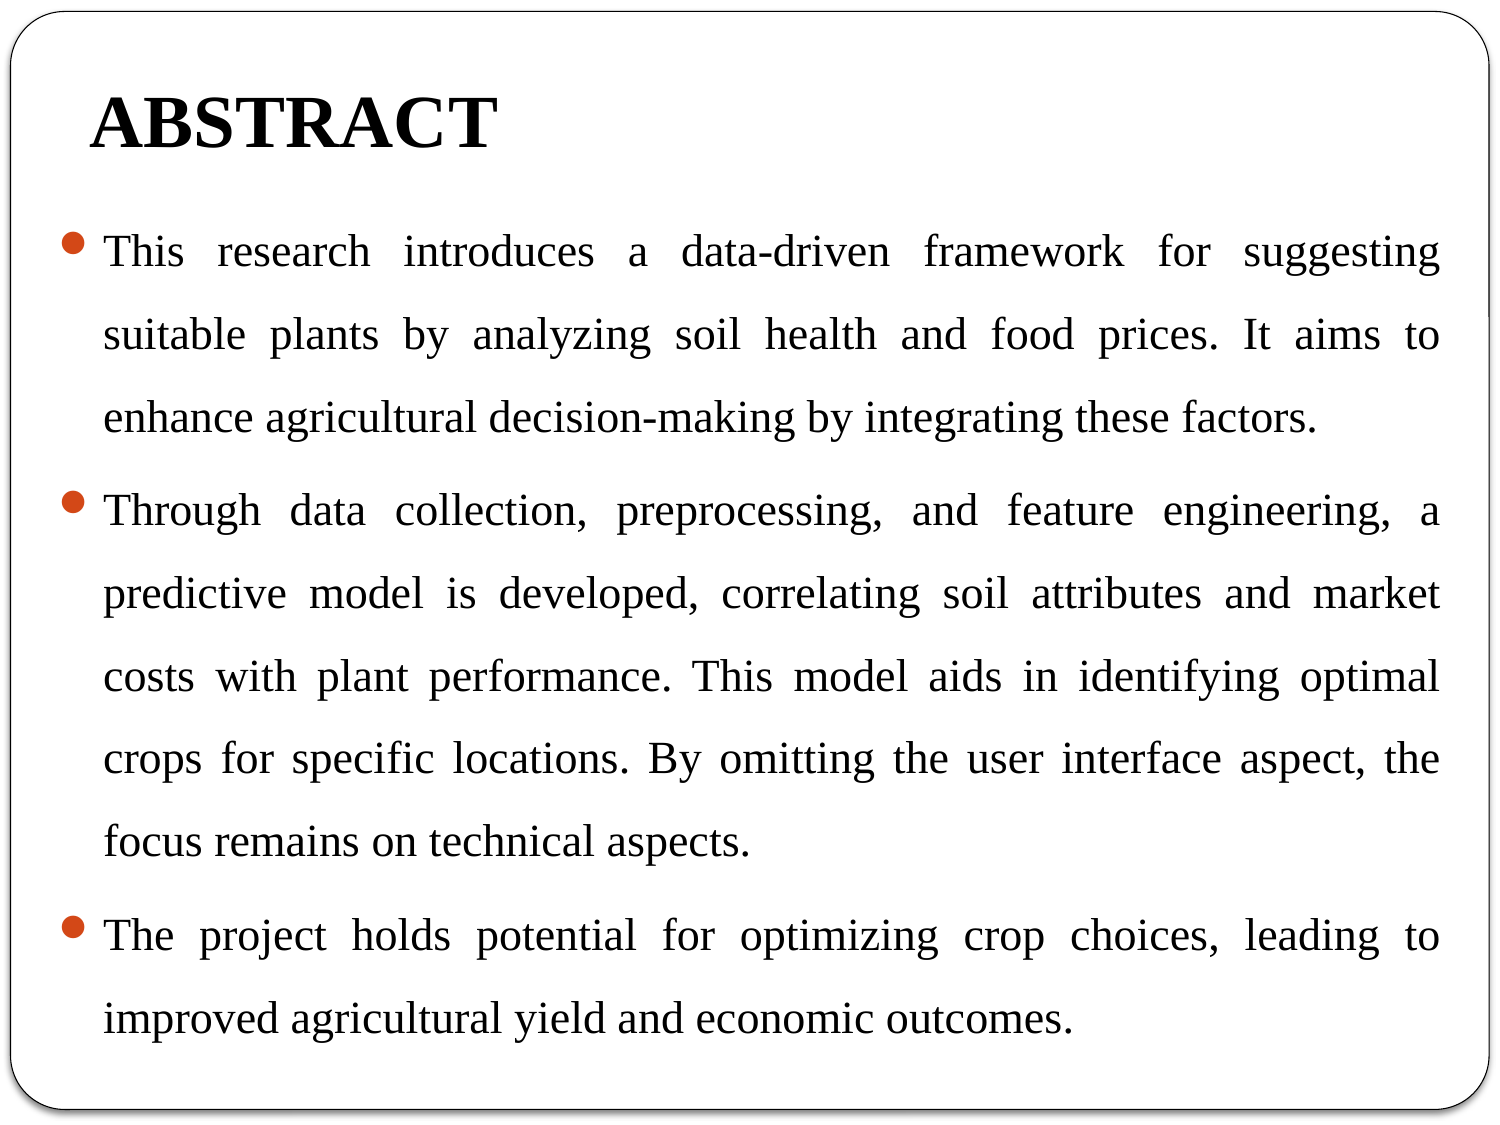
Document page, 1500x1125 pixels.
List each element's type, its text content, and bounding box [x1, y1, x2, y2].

title ABSTRACT [75, 47, 1425, 178]
list This research introduces a data-driven framework for suggesting suitable plants by analyzing soil health and food prices. It aims to enhance agricultural decision-making by integrating these factors. Through data collection, preprocessing, and feature engineering, a predictive model is developed, correlating soil attributes and market costs with plant performance. This model aids in identifying optimal crops for specific locations. By omitting the user interface aspect, the focus remains on technical aspects. The project holds potential for optimizing crop choices, leading to improved agricultural yield and economic outcomes. [43, 185, 1457, 1050]
